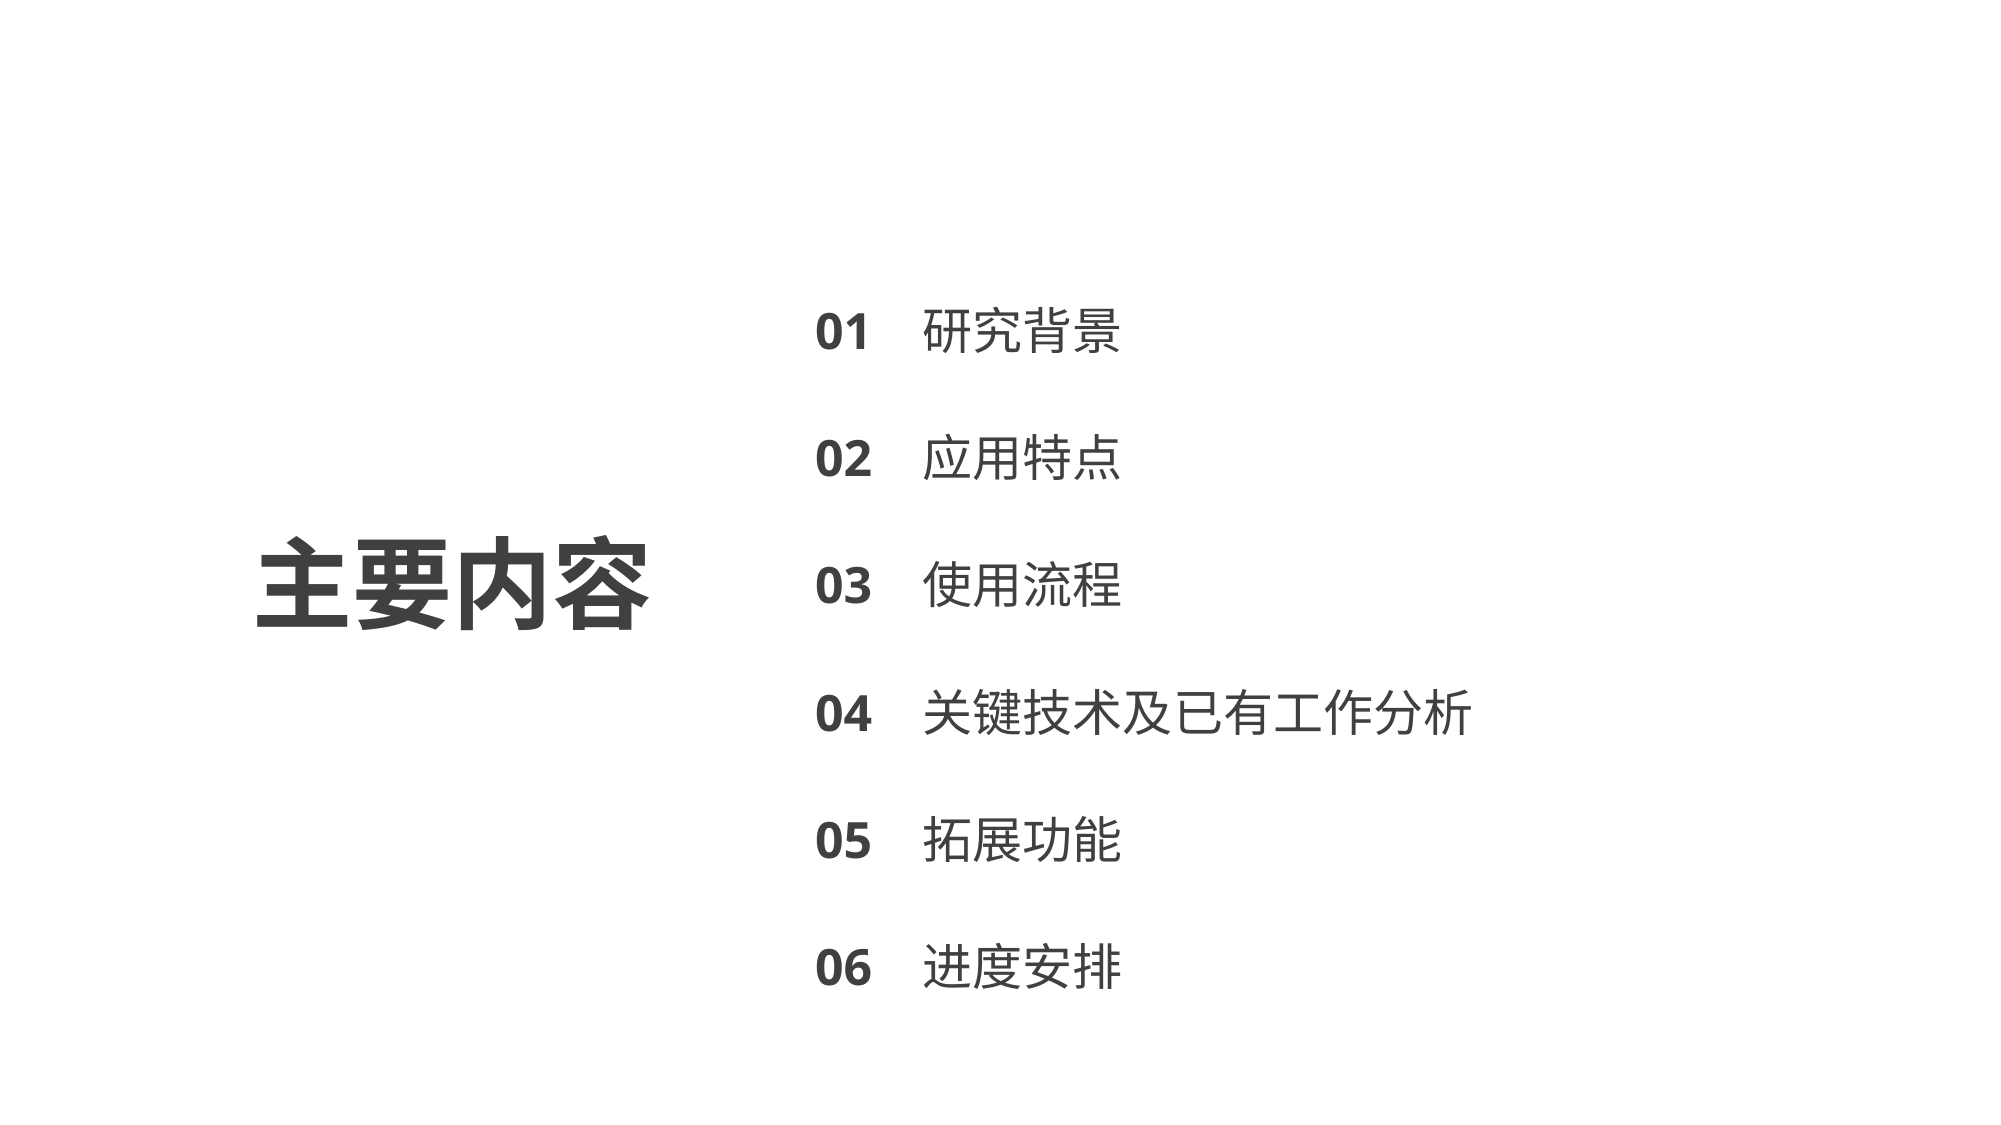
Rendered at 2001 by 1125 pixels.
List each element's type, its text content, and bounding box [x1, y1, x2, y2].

list 主要内容 [237, 527, 800, 648]
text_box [800, 273, 1490, 839]
text_box 06 进度安排 [800, 910, 1373, 966]
